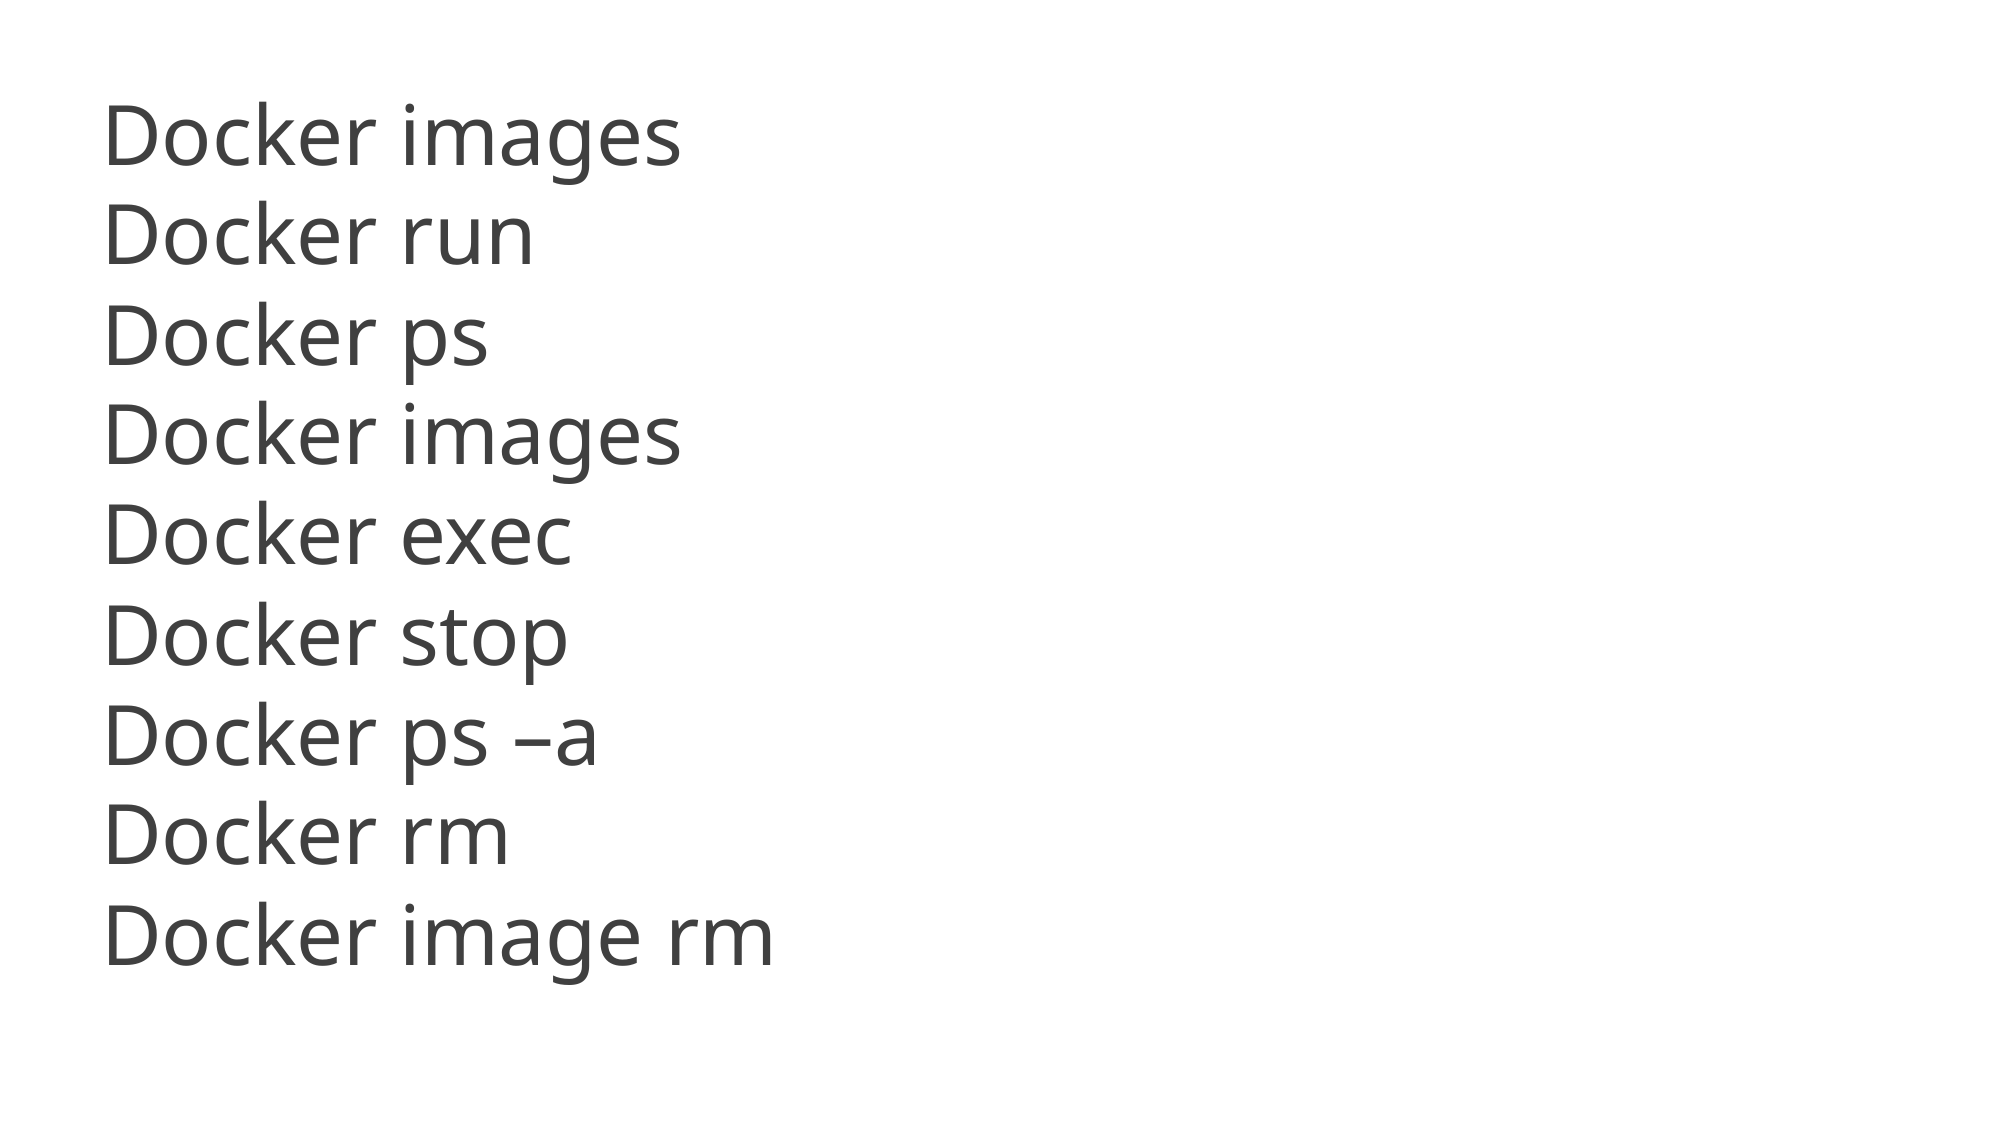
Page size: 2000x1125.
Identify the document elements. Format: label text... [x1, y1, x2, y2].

text_box Docker images Docker run Docker ps Docker images Docker exec Docker stop Docker ps –a Docker rm Docker image rm [101, 81, 801, 982]
